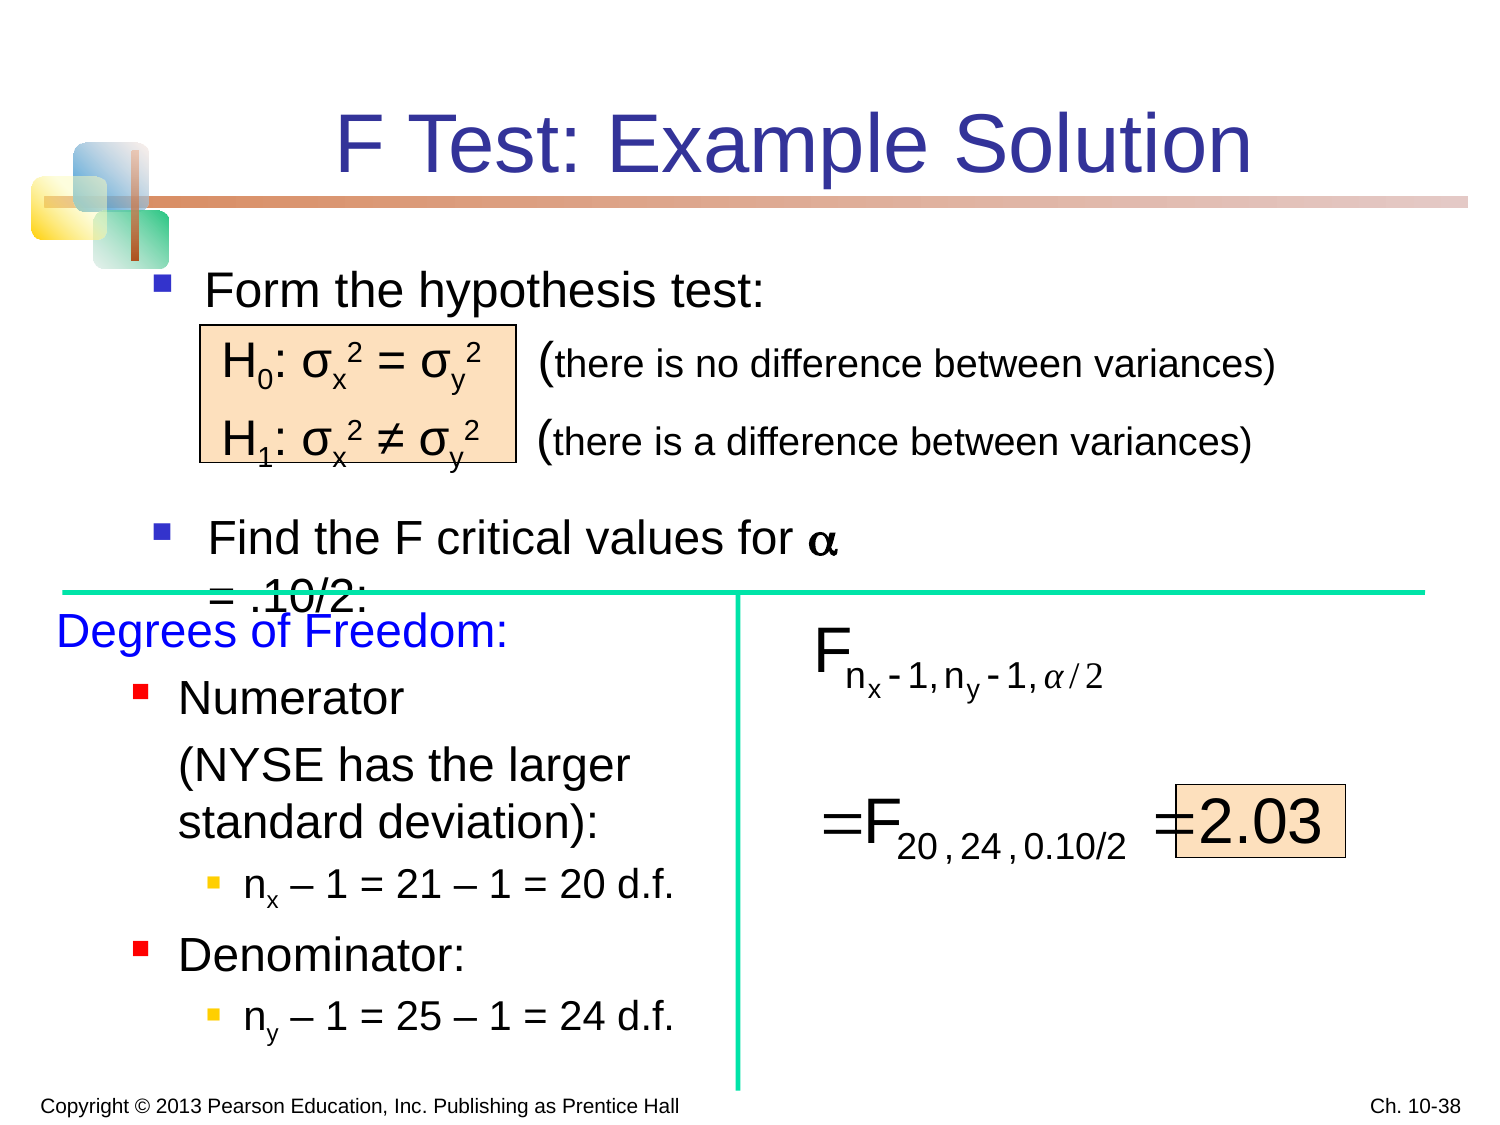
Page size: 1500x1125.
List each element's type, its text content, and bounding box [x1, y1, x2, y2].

text_box [674, 562, 1500, 1113]
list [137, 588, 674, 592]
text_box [807, 609, 1339, 879]
title F Test: Example Solution [188, 76, 1401, 197]
text_box Degrees of Freedom: Numerator (NYSE has the larger standard deviation): nx – 1 = 21 – 1 = 20 d.f. Denominator: ny – 1 = 25 – 1 = 24 d.f. [41, 592, 674, 1067]
slide_number Ch. 10-38 [1124, 1071, 1476, 1125]
footer Copyright © 2013 Pearson Education, Inc. Publishing as Prentice Hall [0, 1071, 721, 1125]
list Form the hypothesis test: H0: σx2 = σy2 (there is no difference between variances) H1: σx2 ≠ σy2 (there is a difference between variances) [137, 249, 1463, 562]
text_box Find the F critical values for  = .10/2: [137, 499, 1025, 588]
